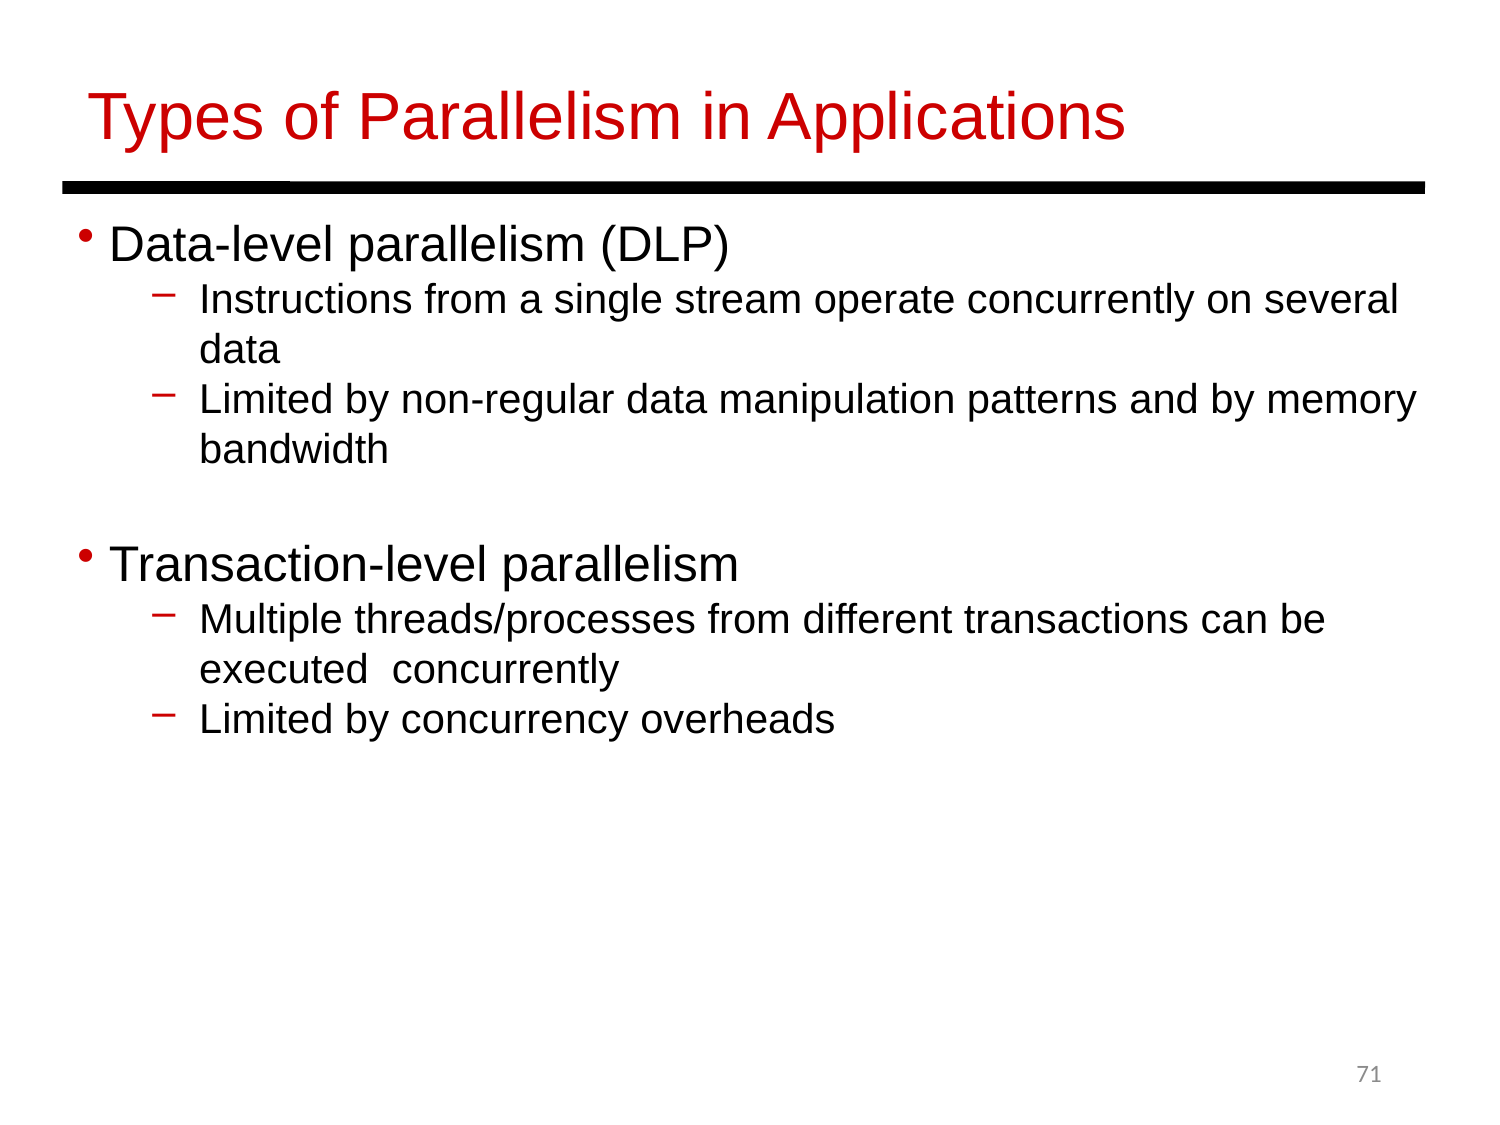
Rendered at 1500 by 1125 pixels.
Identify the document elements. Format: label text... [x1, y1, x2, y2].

slide_number 71 [1059, 1042, 1397, 1103]
text_box Data-level parallelism (DLP) Instructions from a single stream operate concurrently on several data Limited by non-regular data manipulation patterns and by memory bandwidth Transaction-level parallelism Multiple threads/processes from different transactions can be executed concurrently Limited by concurrency overheads [62, 204, 1455, 749]
text_box Types of Parallelism in Applications [72, 65, 1228, 160]
